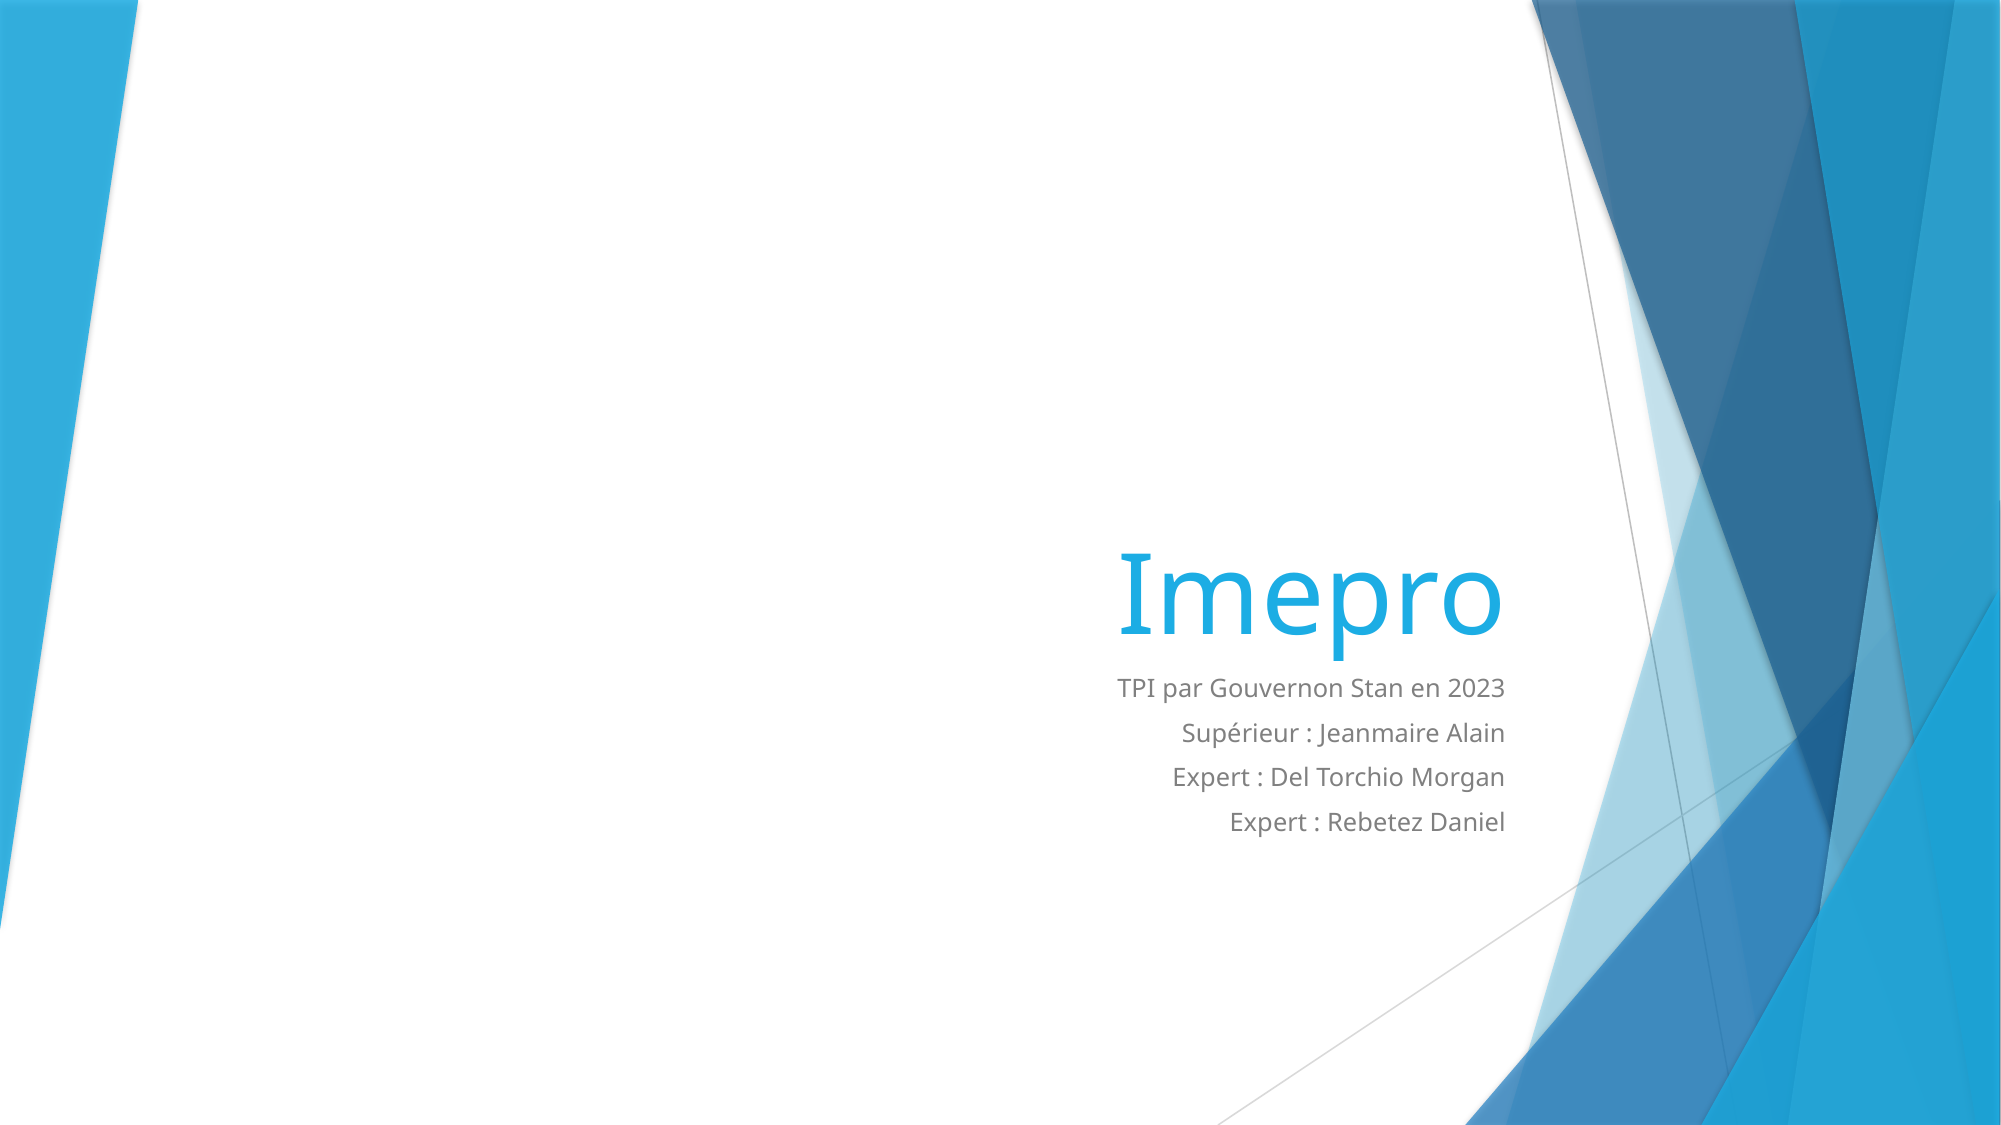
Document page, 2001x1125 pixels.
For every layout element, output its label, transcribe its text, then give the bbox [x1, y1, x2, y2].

title Imepro [247, 394, 1522, 664]
subtitle TPI par Gouvernon Stan en 2023 Supérieur : Jeanmaire Alain Expert : Del Torchio Morgan Expert : Rebetez Daniel [247, 664, 1522, 845]
